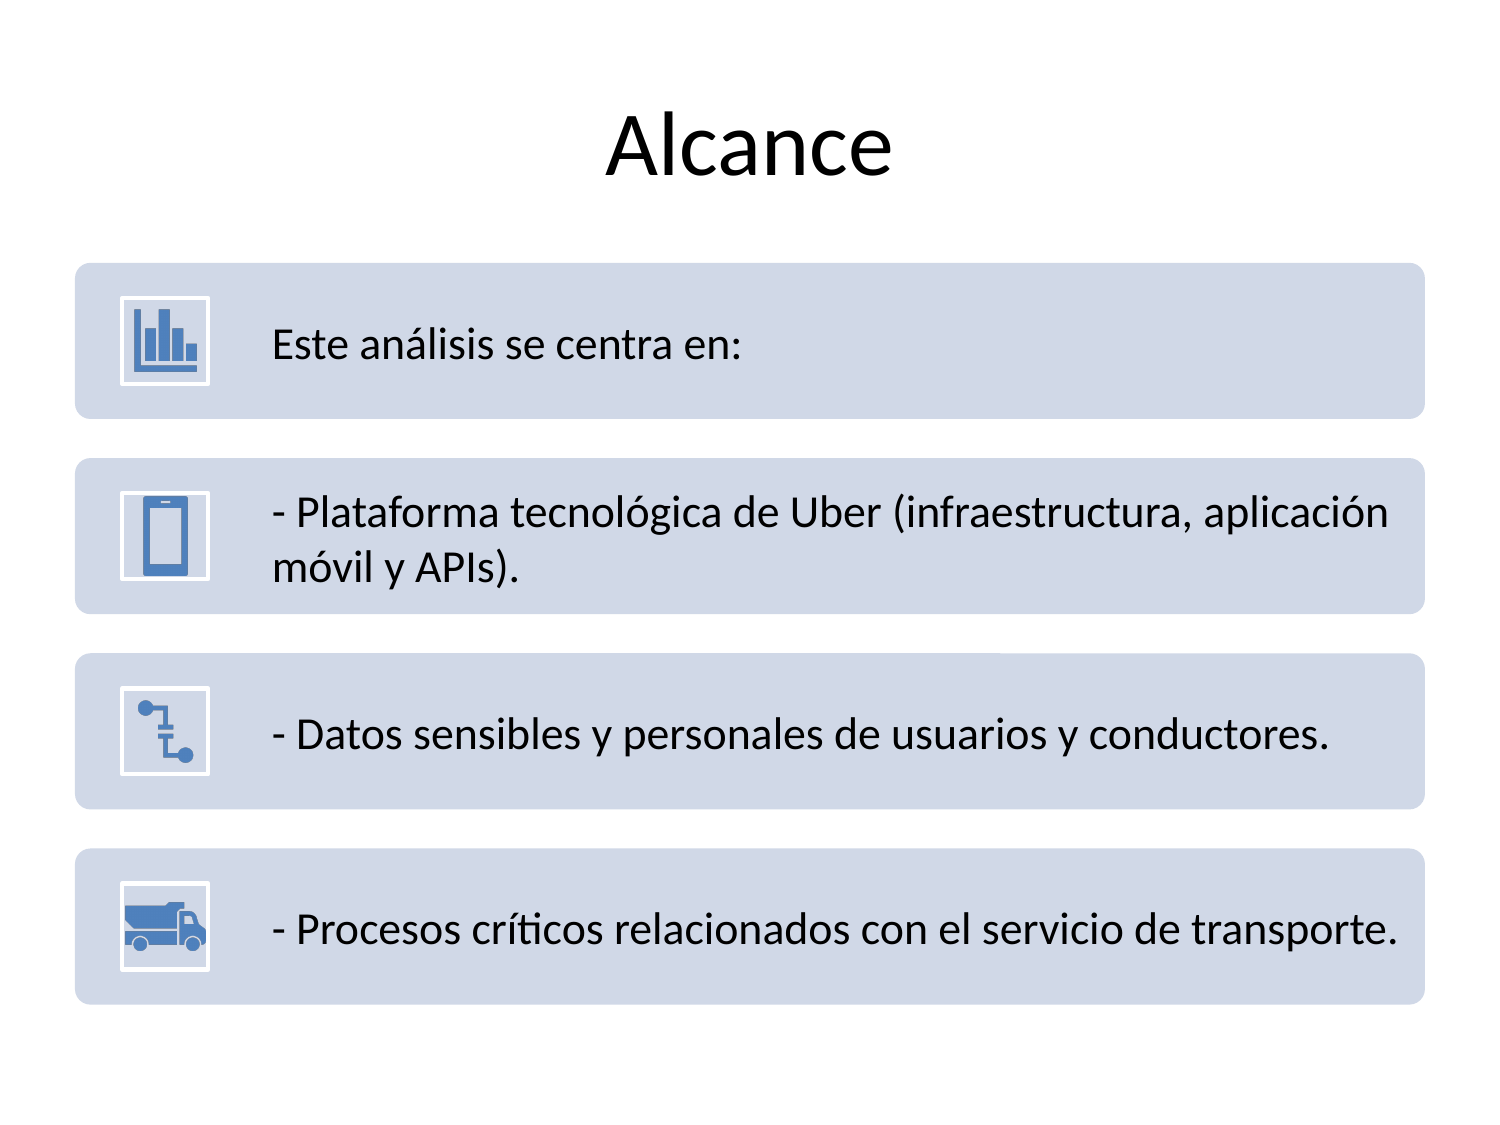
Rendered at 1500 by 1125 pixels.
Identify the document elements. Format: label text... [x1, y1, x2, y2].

title Alcance [75, 45, 1425, 233]
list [74, 262, 1426, 1006]
